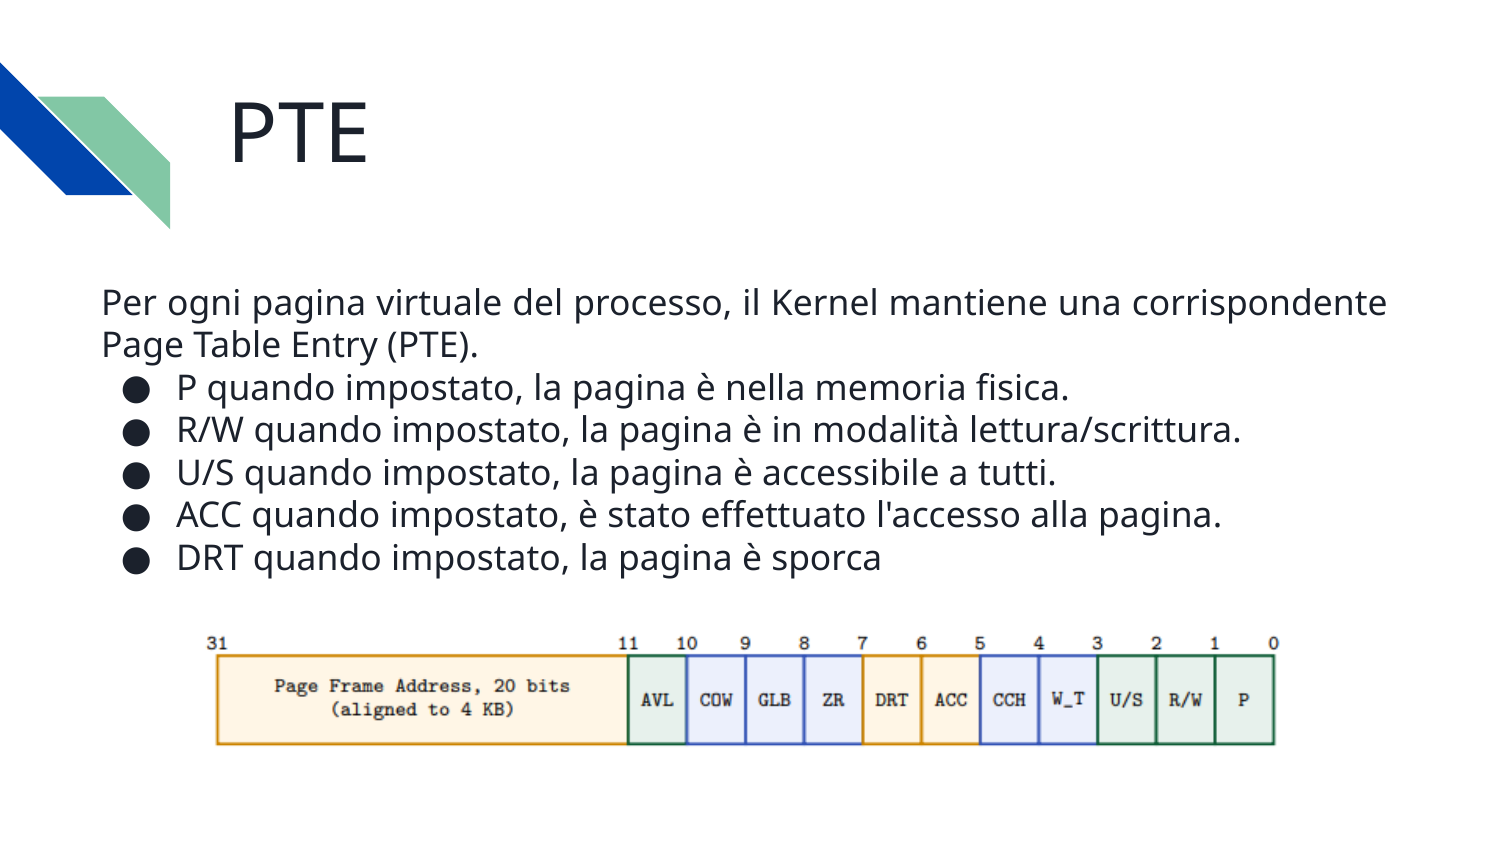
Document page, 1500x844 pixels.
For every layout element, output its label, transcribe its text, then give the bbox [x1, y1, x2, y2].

text_box Per ogni pagina virtuale del processo, il Kernel mantiene una corrispondente Page Table Entry (PTE). P quando impostato, la pagina è nella memoria fisica. R/W quando impostato, la pagina è in modalità lettura/scrittura. U/S quando impostato, la pagina è accessibile a tutti. ACC quando impostato, è stato effettuato l'accesso alla pagina. DRT quando impostato, la pagina è sporca [86, 264, 1404, 625]
title PTE [212, 64, 1391, 215]
picture [192, 612, 1292, 766]
